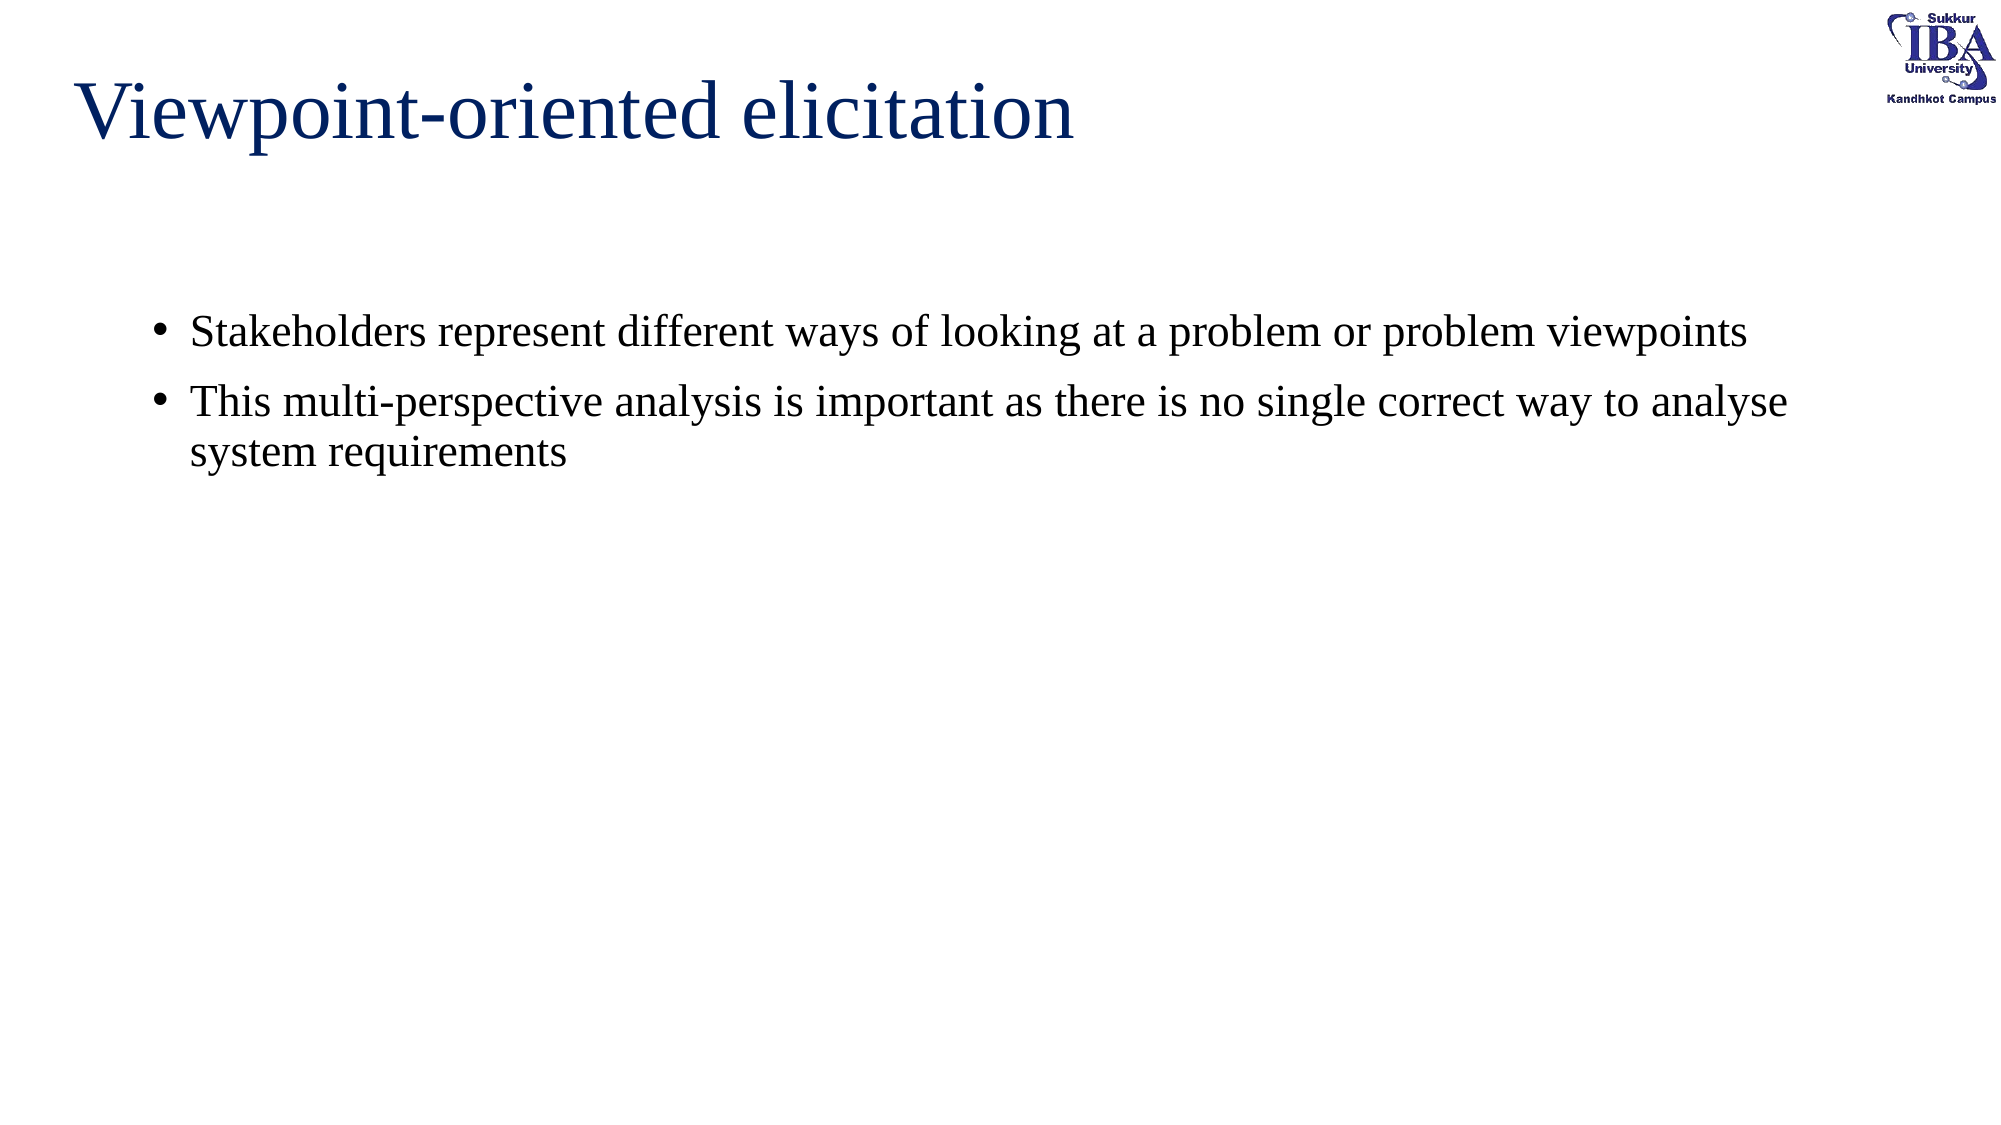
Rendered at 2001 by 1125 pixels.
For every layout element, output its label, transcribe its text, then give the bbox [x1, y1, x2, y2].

picture [1883, 0, 2000, 117]
list Stakeholders represent different ways of looking at a problem or problem viewpoints This multi-perspective analysis is important as there is no single correct way to analyse system requirements [137, 299, 1863, 1014]
title Viewpoint-oriented elicitation [58, 43, 1784, 180]
